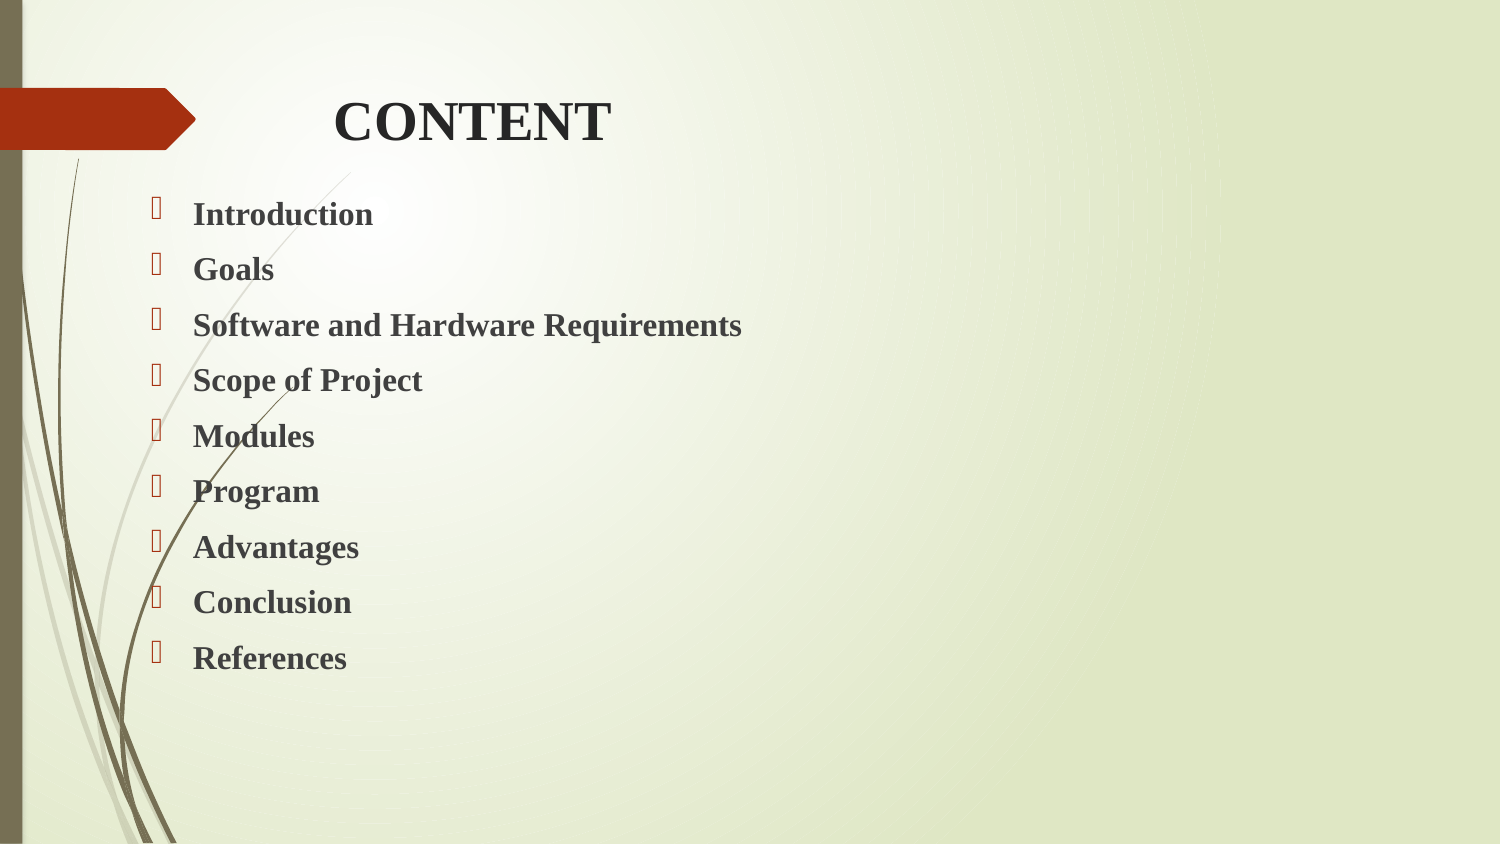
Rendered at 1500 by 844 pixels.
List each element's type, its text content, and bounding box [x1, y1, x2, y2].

title CONTENT [319, 76, 1416, 235]
list Introduction Goals Software and Hardware Requirements Scope of Project Modules Program Advantages Conclusion References [135, 184, 1237, 769]
